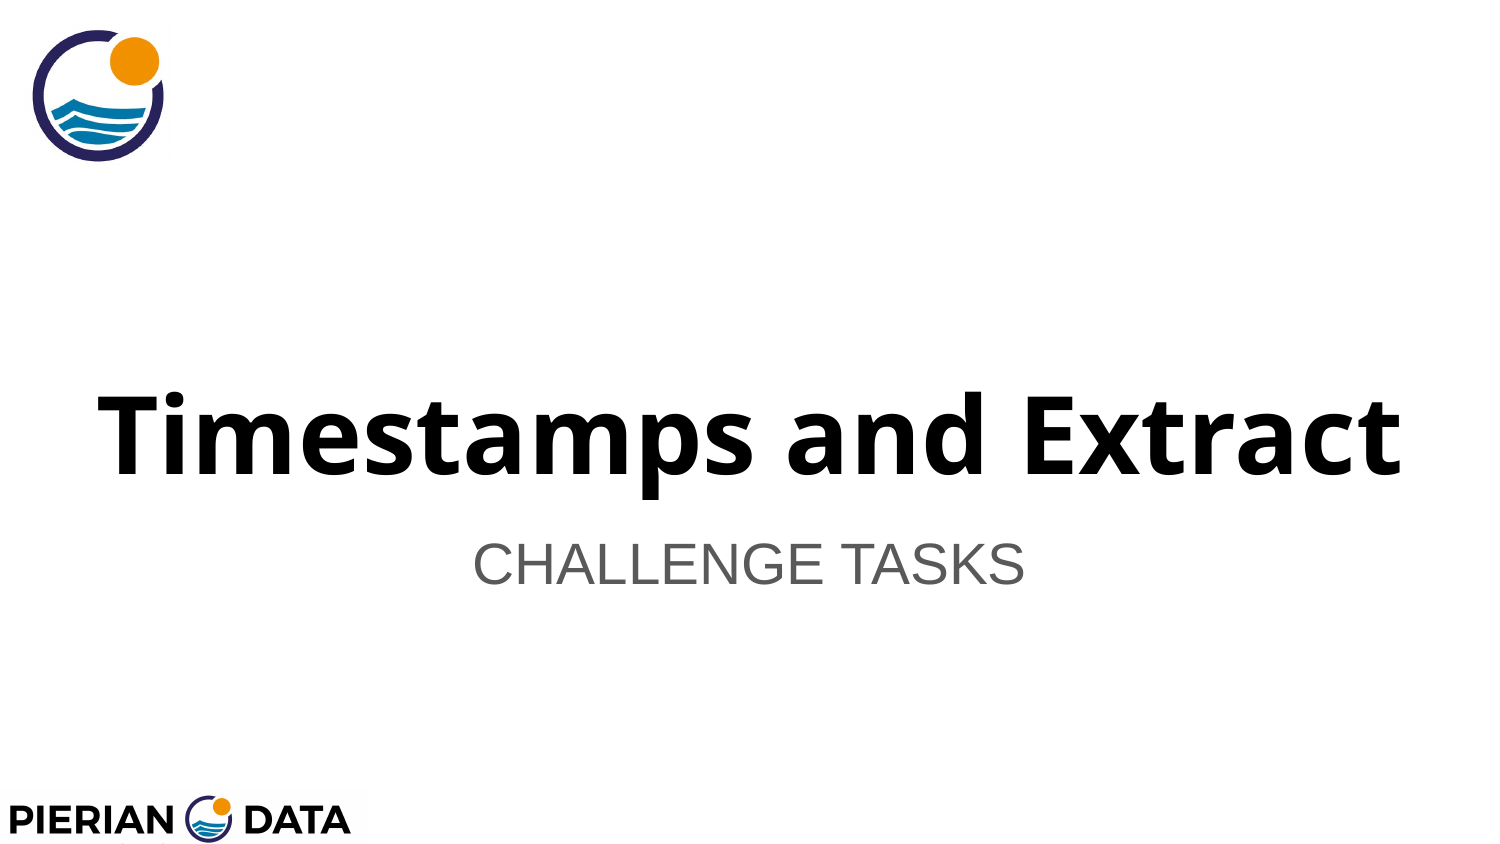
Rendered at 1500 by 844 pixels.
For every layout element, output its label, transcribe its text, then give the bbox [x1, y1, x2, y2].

subtitle CHALLENGE TASKS [51, 511, 1449, 641]
picture [24, 24, 172, 167]
picture [0, 787, 368, 844]
title Timestamps and Extract [51, 174, 1449, 511]
